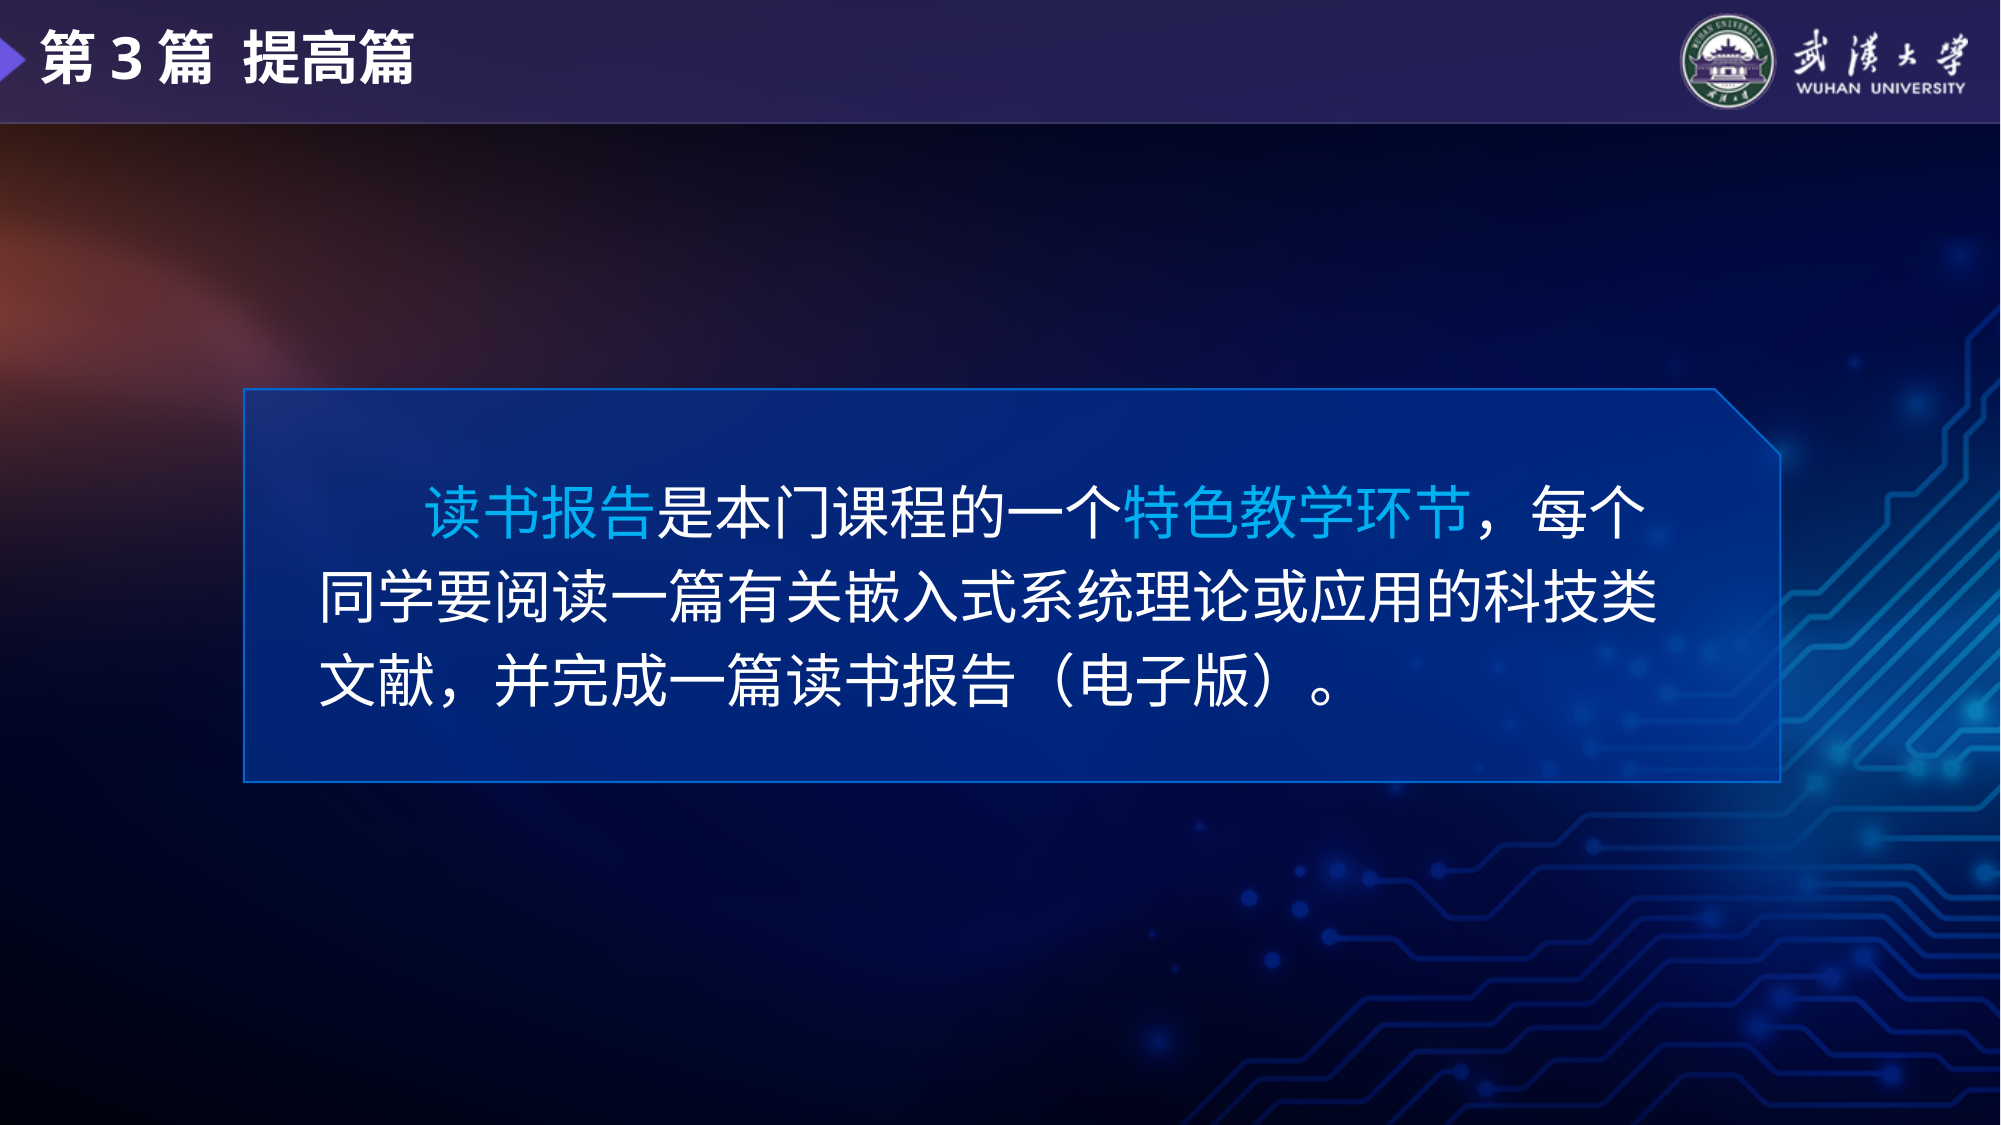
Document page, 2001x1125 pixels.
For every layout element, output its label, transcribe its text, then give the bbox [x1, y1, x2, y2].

text_box 读书报告是本门课程的一个特色教学环节，每个同学要阅读一篇有关嵌入式系统理论或应用的科技类文献，并完成一篇读书报告（电子版）。 [304, 454, 1720, 722]
text_box [242, 388, 1782, 784]
title 第3篇 提高篇 [23, 0, 1364, 122]
picture [0, 0, 2001, 1125]
